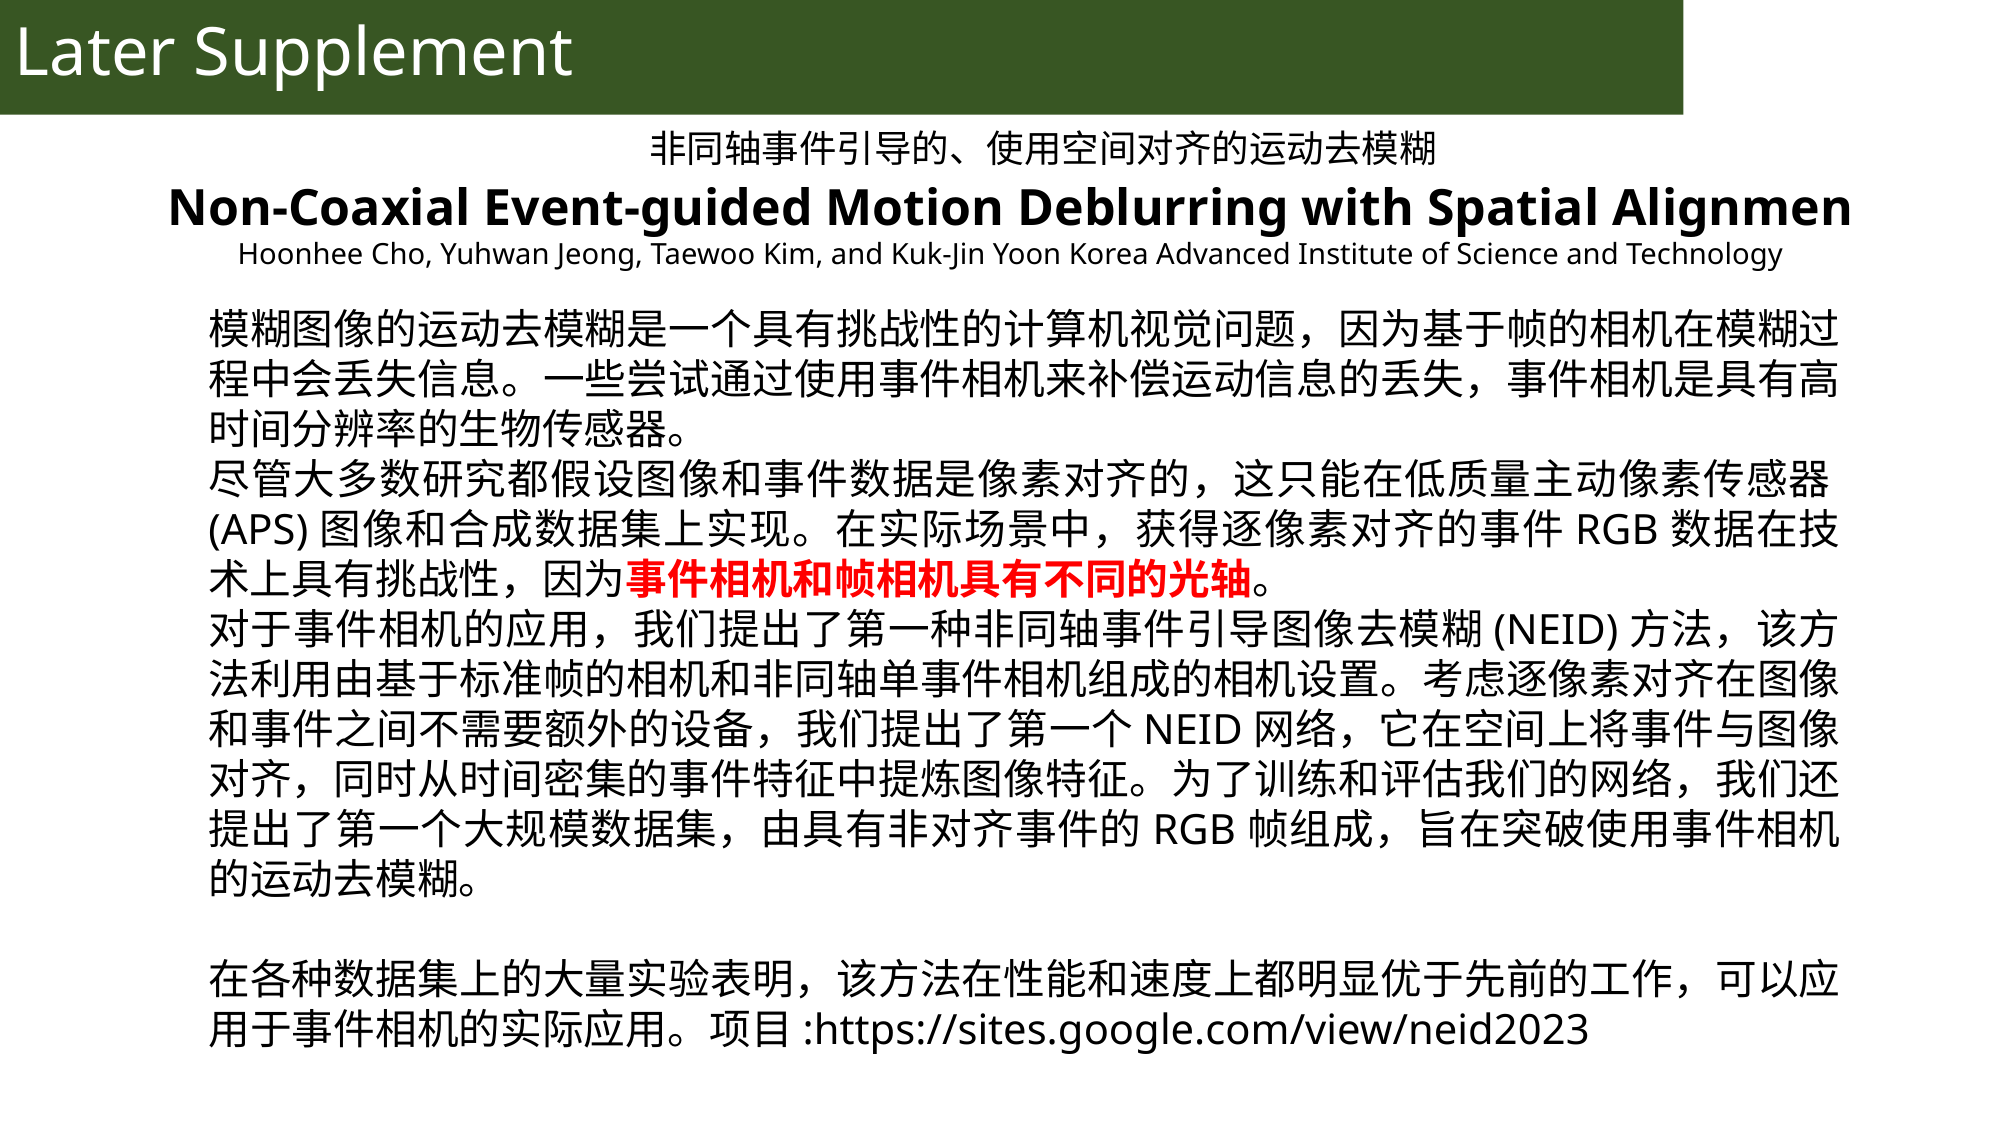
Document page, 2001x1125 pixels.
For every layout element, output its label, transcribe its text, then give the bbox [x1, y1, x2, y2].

text_box 非同轴事件引导的、使用空间对齐的运动去模糊 [634, 117, 1844, 168]
text_box Non-Coaxial Event-guided Motion Deblurring with Spatial Alignmen Hoonhee Cho, Yuhwan Jeong, Taewoo Kim, and Kuk-Jin Yoon Korea Advanced Institute of Science and Technology [122, 168, 1899, 279]
text_box Later Supplement [0, 1, 2000, 97]
text_box 模糊图像的运动去模糊是一个具有挑战性的计算机视觉问题，因为基于帧的相机在模糊过程中会丢失信息。一些尝试通过使用事件相机来补偿运动信息的丢失，事件相机是具有高时间分辨率的生物传感器。 尽管大多数研究都假设图像和事件数据是像素对齐的，这只能在低质量主动像素传感器(APS)图像和合成数据集上实现。在实际场景中，获得逐像素对齐的事件RGB数据在技术上具有挑战性，因为事件相机和帧相机具有不同的光轴。 对于事件相机的应用，我们提出了第一种非同轴事件引导图像去模糊(NEID)方法，该方法利用由基于标准帧的相机和非同轴单事件相机组成的相机设置。考虑逐像素对齐在图像和事件之间不需要额外的设备，我们提出了第一个NEID网络，它在空间上将事件与图像对齐，同时从时间密集的事件特征中提炼图像特征。为了训练和评估我们的网络，我们还提出了第一个大规模数据集，由具有非对齐事件的RGB帧组成，旨在突破使用事件相机的运动去模糊。 在各种数据集上的大量实验表明，该方法在性能和速度上都明显优于先前的工作，可以应用于事件相机的实际应用。项目:https://sites.google.com/view/neid2023 [193, 295, 1856, 1061]
text_box [0, 97, 1684, 116]
